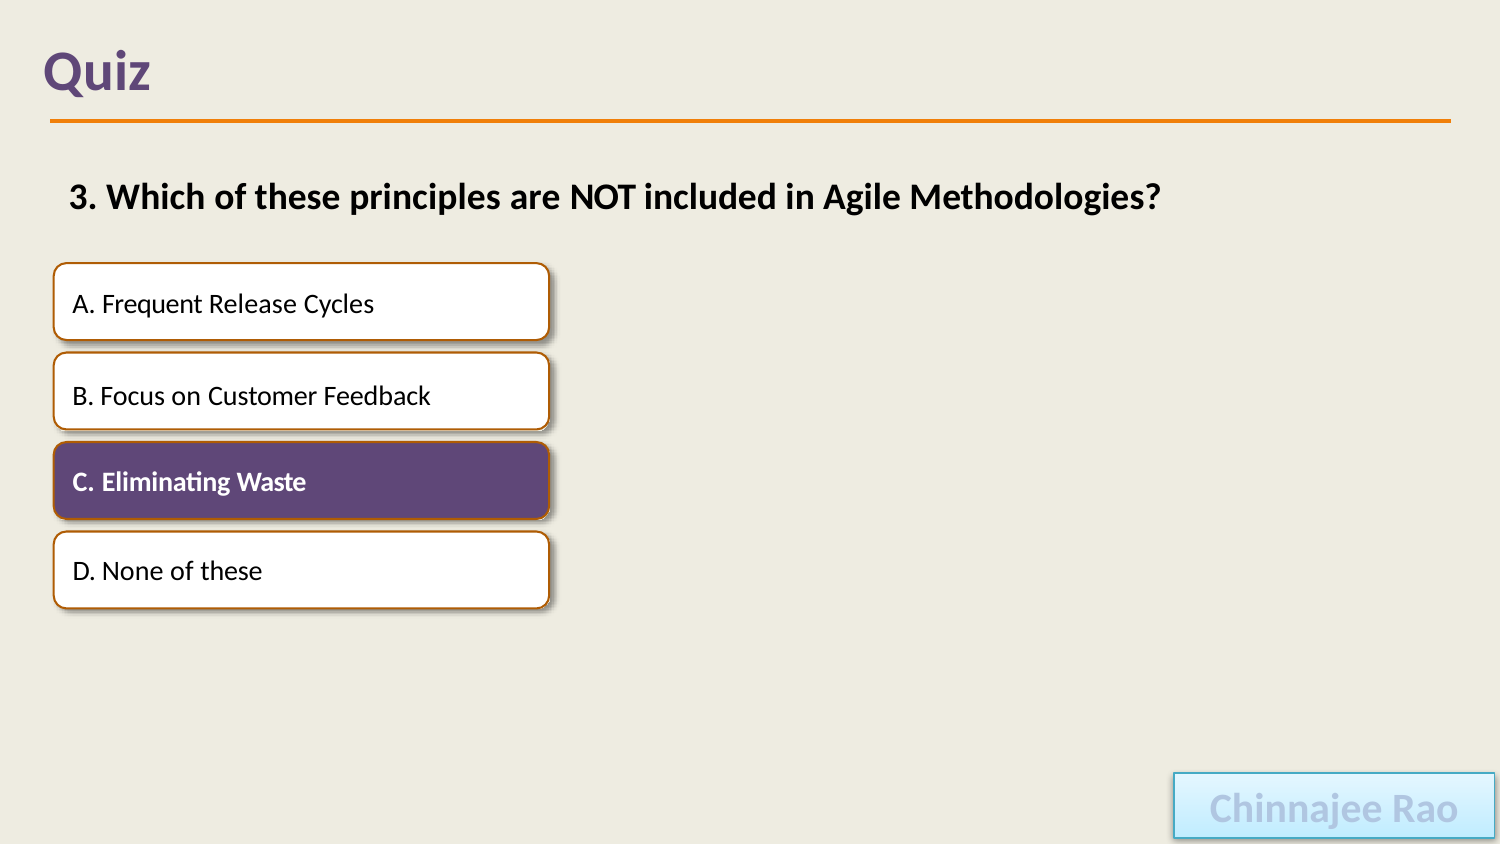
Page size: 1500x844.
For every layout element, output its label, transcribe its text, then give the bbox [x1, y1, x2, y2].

text_box [46, 434, 566, 523]
text_box [46, 345, 66, 434]
text_box C. Eliminating Waste [70, 460, 313, 497]
title Quiz [41, 30, 154, 174]
text_box [53, 352, 550, 430]
text_box [53, 263, 66, 340]
text_box Which of these principles are NOT included in Agile Methodologies? Frequent Release Cycles Focus on Customer Feedback [66, 169, 1164, 412]
text_box [48, 538, 302, 621]
text_box [53, 531, 550, 609]
text_box [49, 259, 66, 270]
text_box [46, 523, 566, 625]
text_box [472, 412, 566, 434]
text_box D. None of these [70, 550, 266, 587]
text_box [48, 359, 472, 434]
text_box [48, 270, 66, 345]
text_box [53, 442, 550, 519]
text_box [48, 449, 349, 523]
